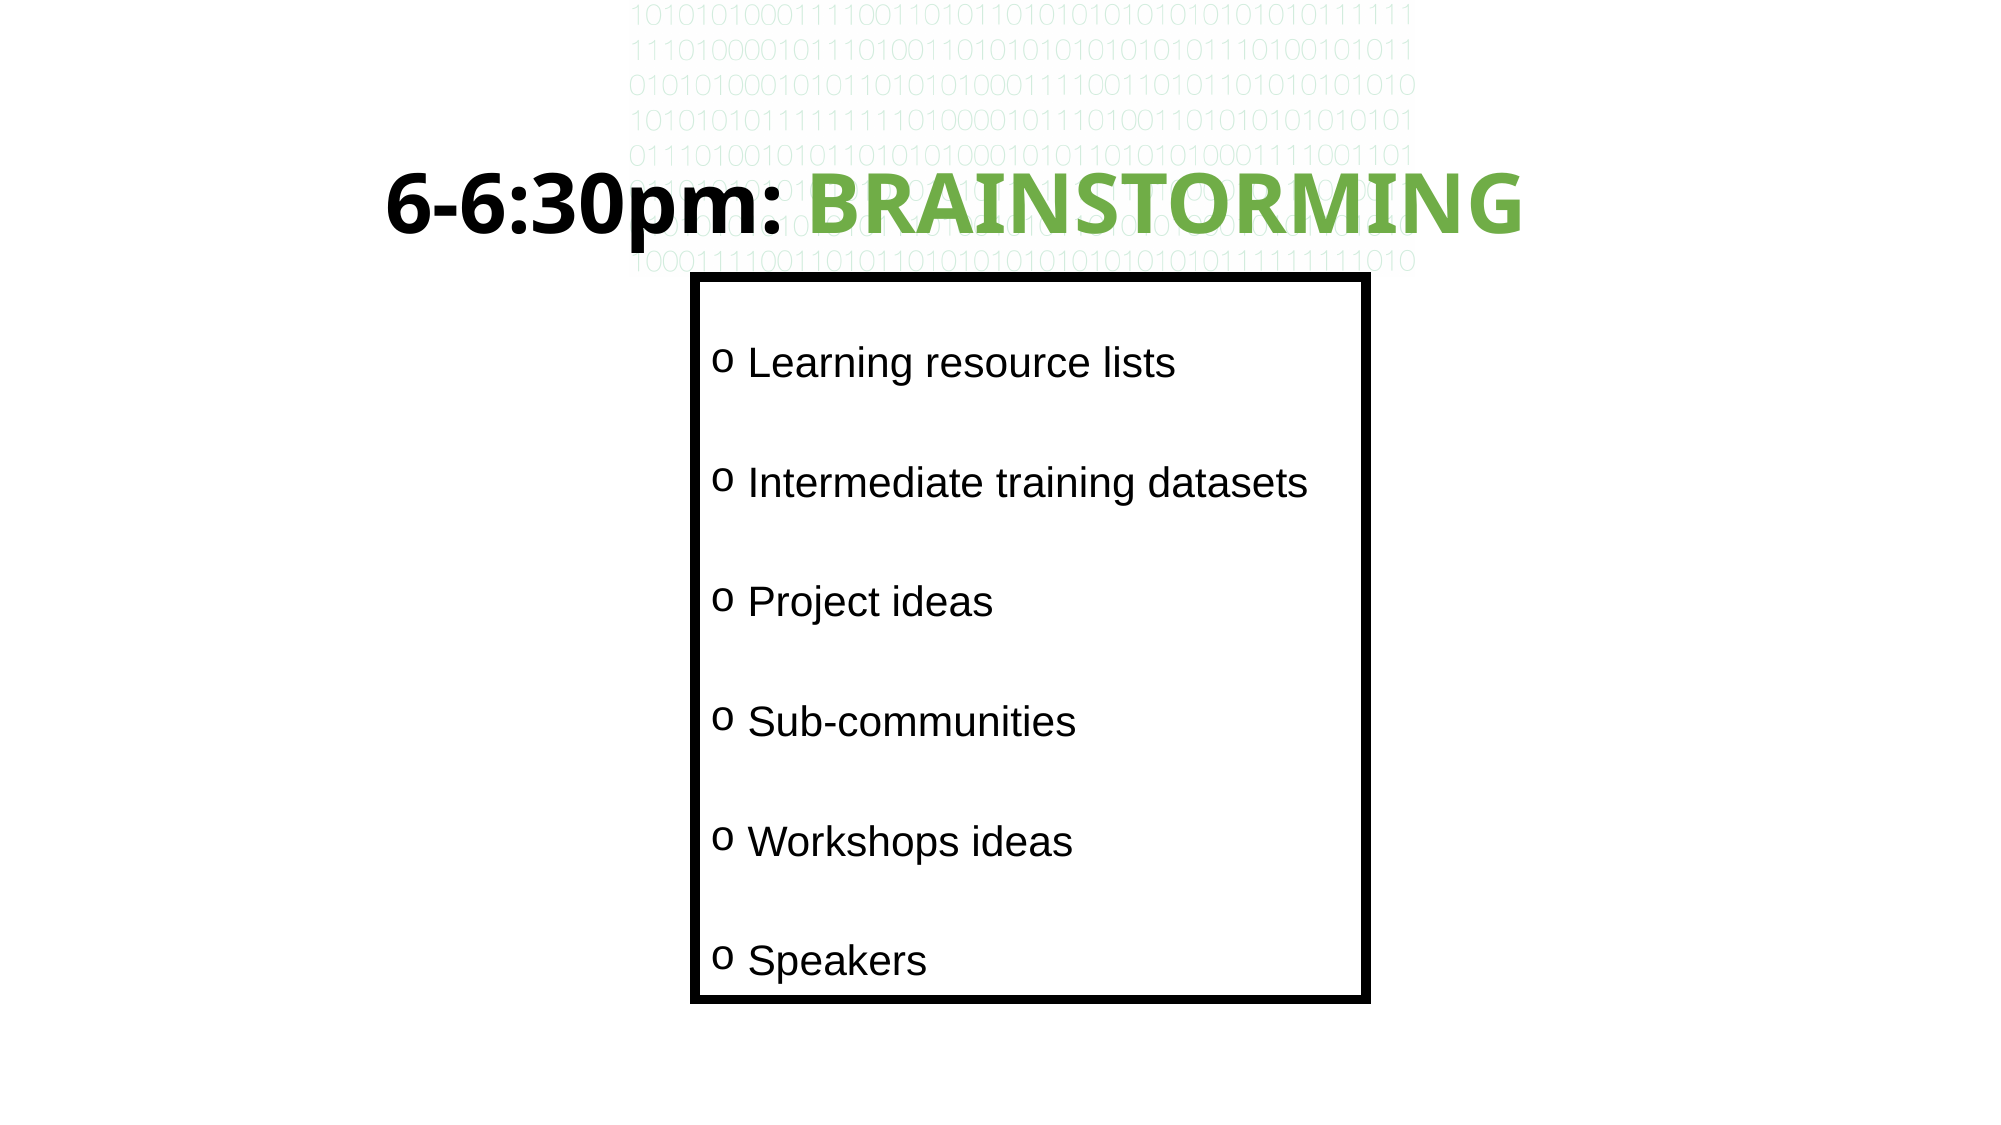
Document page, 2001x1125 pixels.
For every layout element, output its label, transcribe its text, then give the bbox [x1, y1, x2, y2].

title 6-6:30pm: BRAINSTORMING [370, 98, 694, 316]
picture [629, 0, 1415, 277]
list Learning resource lists Intermediate training datasets Project ideas Sub-communities Workshops ideas Speakers [694, 277, 1367, 1000]
title 6-6:30pm: BRAINSTORMING [1367, 98, 1674, 316]
